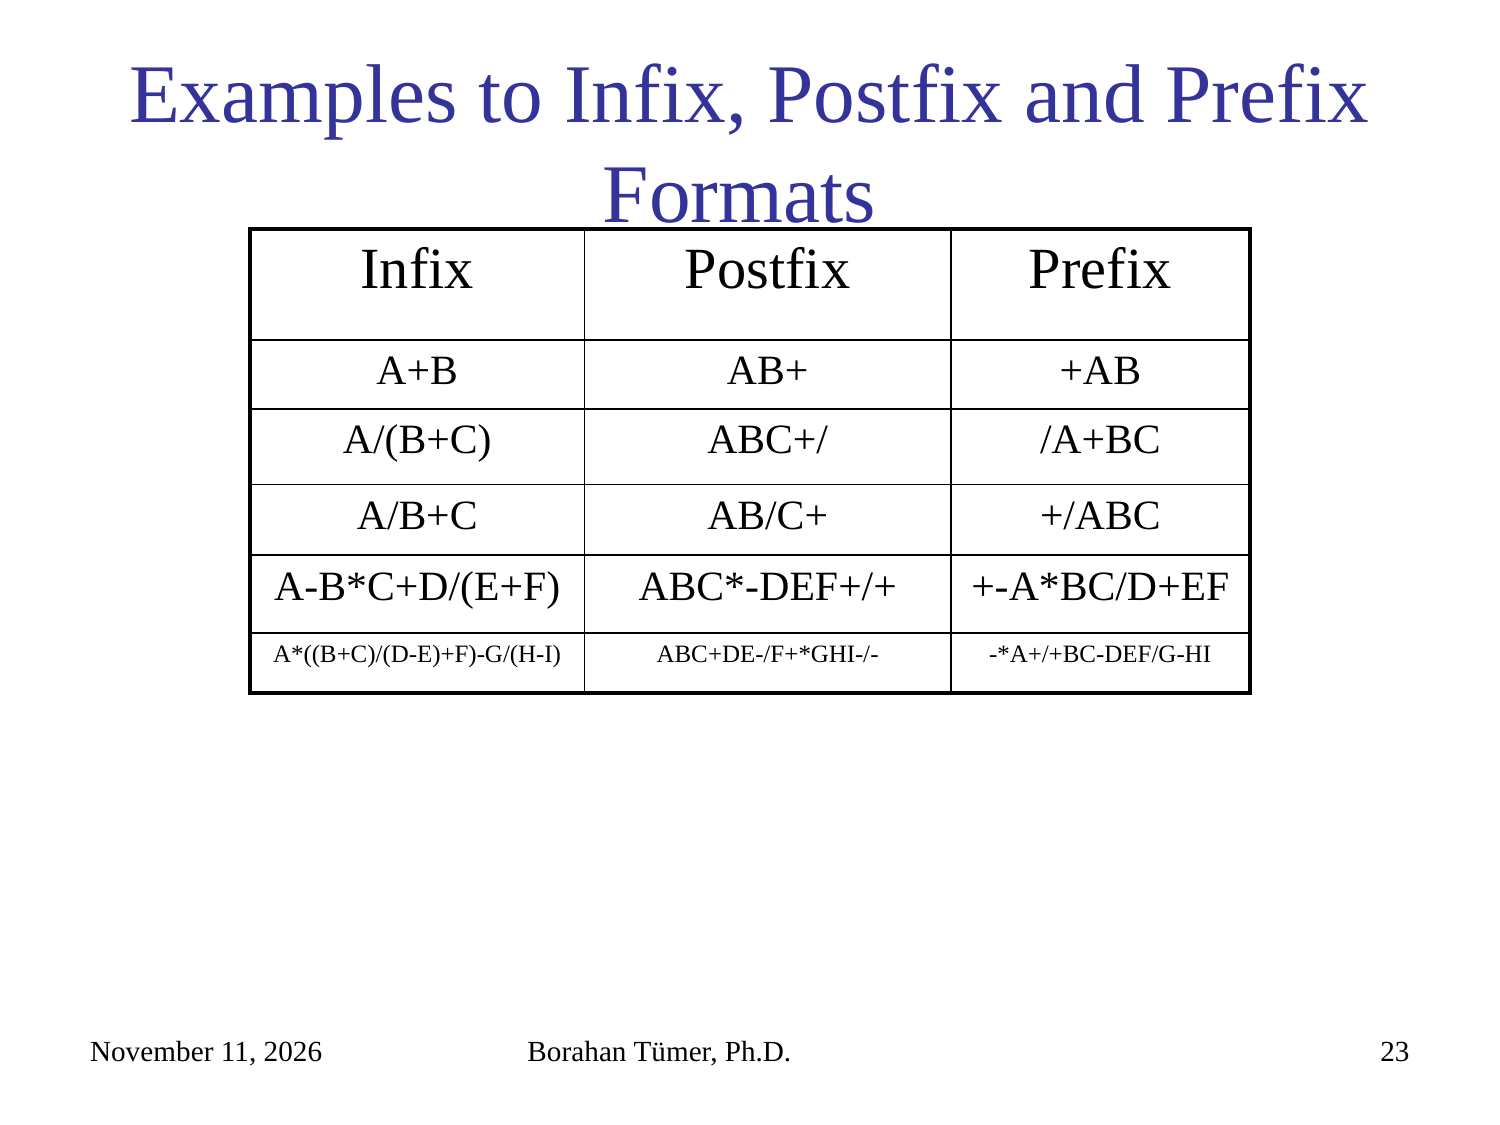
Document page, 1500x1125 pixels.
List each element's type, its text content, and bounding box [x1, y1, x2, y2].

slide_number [75, 1024, 425, 1103]
table_cell ABC+/ [585, 410, 950, 484]
table_cell A*((B+C)/(D-E)+F)-G/(H-I) [252, 634, 584, 691]
table_cell +/ABC [952, 485, 1248, 554]
table_cell /A+BC [952, 410, 1248, 484]
table_cell A+B [252, 341, 584, 408]
table_cell ABC+DE-/F+*GHI-/- [585, 634, 950, 691]
table_header Prefix [952, 231, 1248, 339]
table_cell AB/C+ [585, 485, 950, 554]
table_cell ABC*-DEF+/+ [585, 556, 950, 632]
table_cell A/(B+C) [252, 410, 584, 484]
table_cell A-B*C+D/(E+F) [252, 556, 584, 632]
slide_number 23 [1074, 1024, 1425, 1103]
title Examples to Infix, Postfix and Prefix Formats [75, 45, 1425, 233]
table_header Postfix [585, 231, 950, 339]
footer Borahan Tümer, Ph.D. [512, 1024, 988, 1103]
table_cell A/B+C [252, 485, 584, 554]
list [75, 262, 1425, 1005]
table_header Infix [252, 231, 584, 339]
table_cell AB+ [585, 341, 950, 408]
table_cell +-A*BC/D+EF [952, 556, 1248, 632]
table_cell +AB [952, 341, 1248, 408]
table_cell -*A+/+BC-DEF/G-HI [952, 634, 1248, 691]
